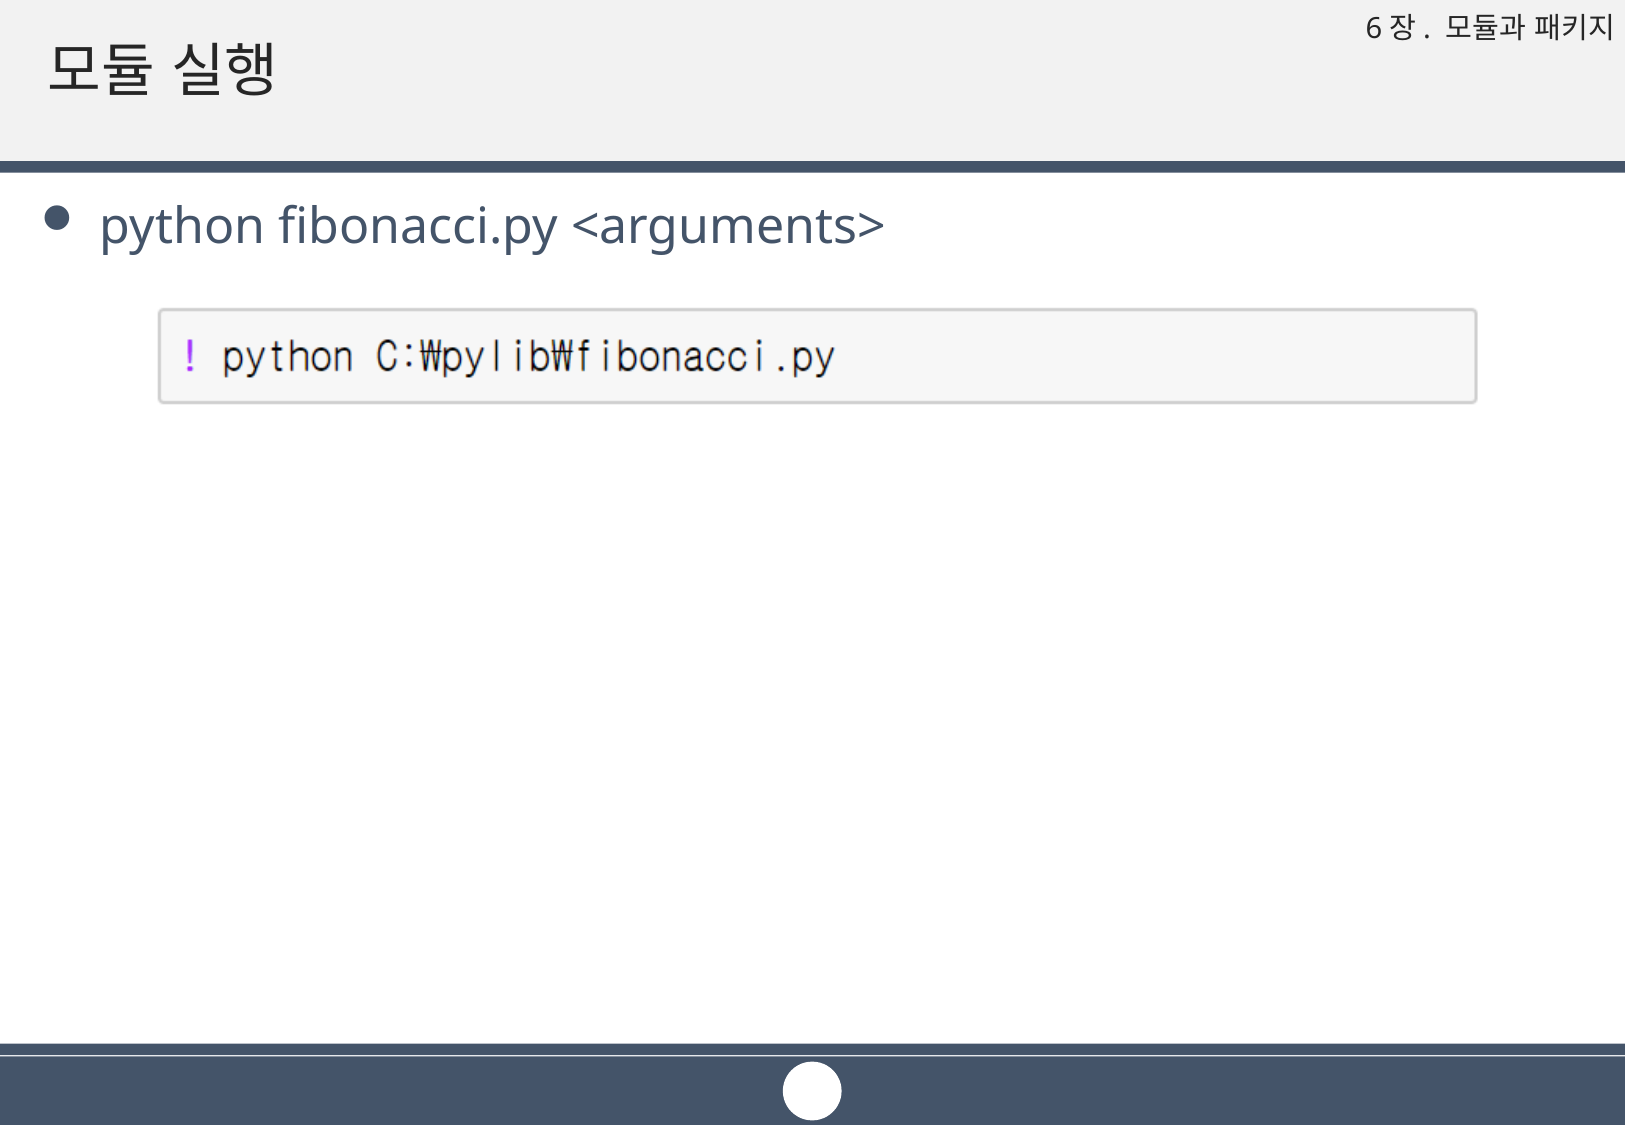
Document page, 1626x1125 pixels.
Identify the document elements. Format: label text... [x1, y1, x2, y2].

title 모듈 실행 [32, 30, 1592, 114]
picture [155, 302, 1481, 406]
list python fibonacci.py <arguments> [26, 173, 1592, 1032]
